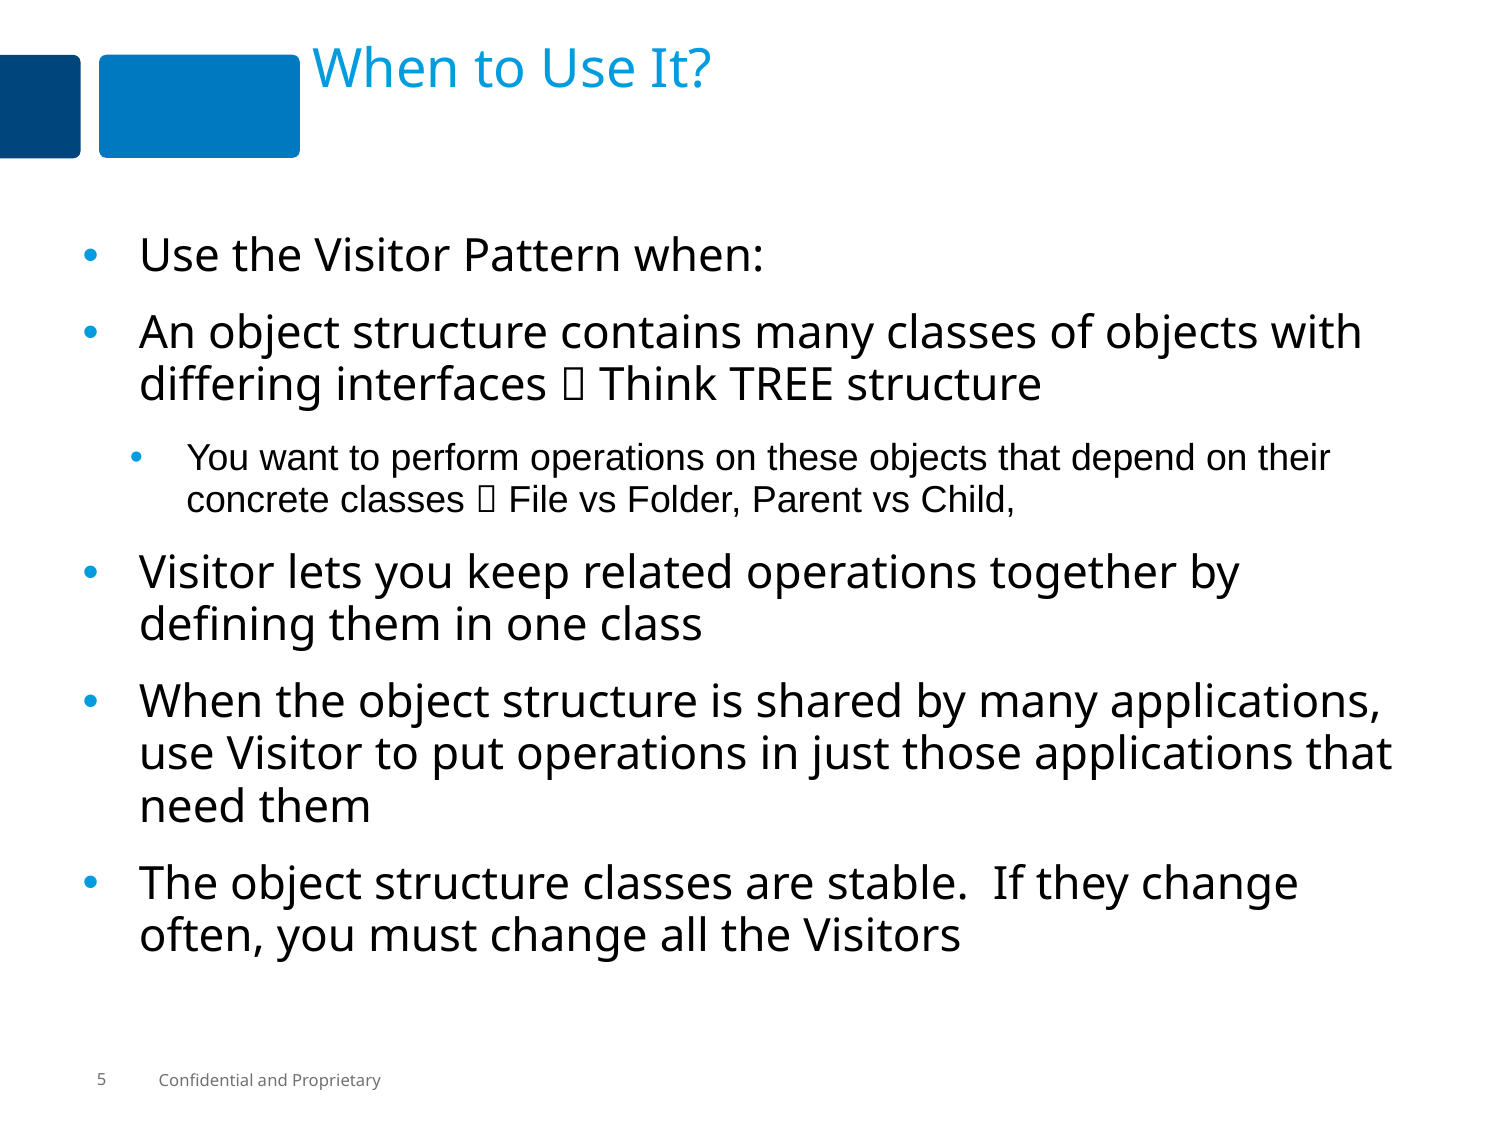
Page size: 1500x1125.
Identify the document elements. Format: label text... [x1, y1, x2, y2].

title When to Use It? [312, 37, 1463, 175]
list Use the Visitor Pattern when: An object structure contains many classes of objects with differing interfaces  Think TREE structure You want to perform operations on these objects that depend on their concrete classes  File vs Folder, Parent vs Child, Visitor lets you keep related operations together by defining them in one class When the object structure is shared by many applications, use Visitor to put operations in just those applications that need them The object structure classes are stable. If they change often, you must change all the Visitors [82, 221, 1413, 1013]
